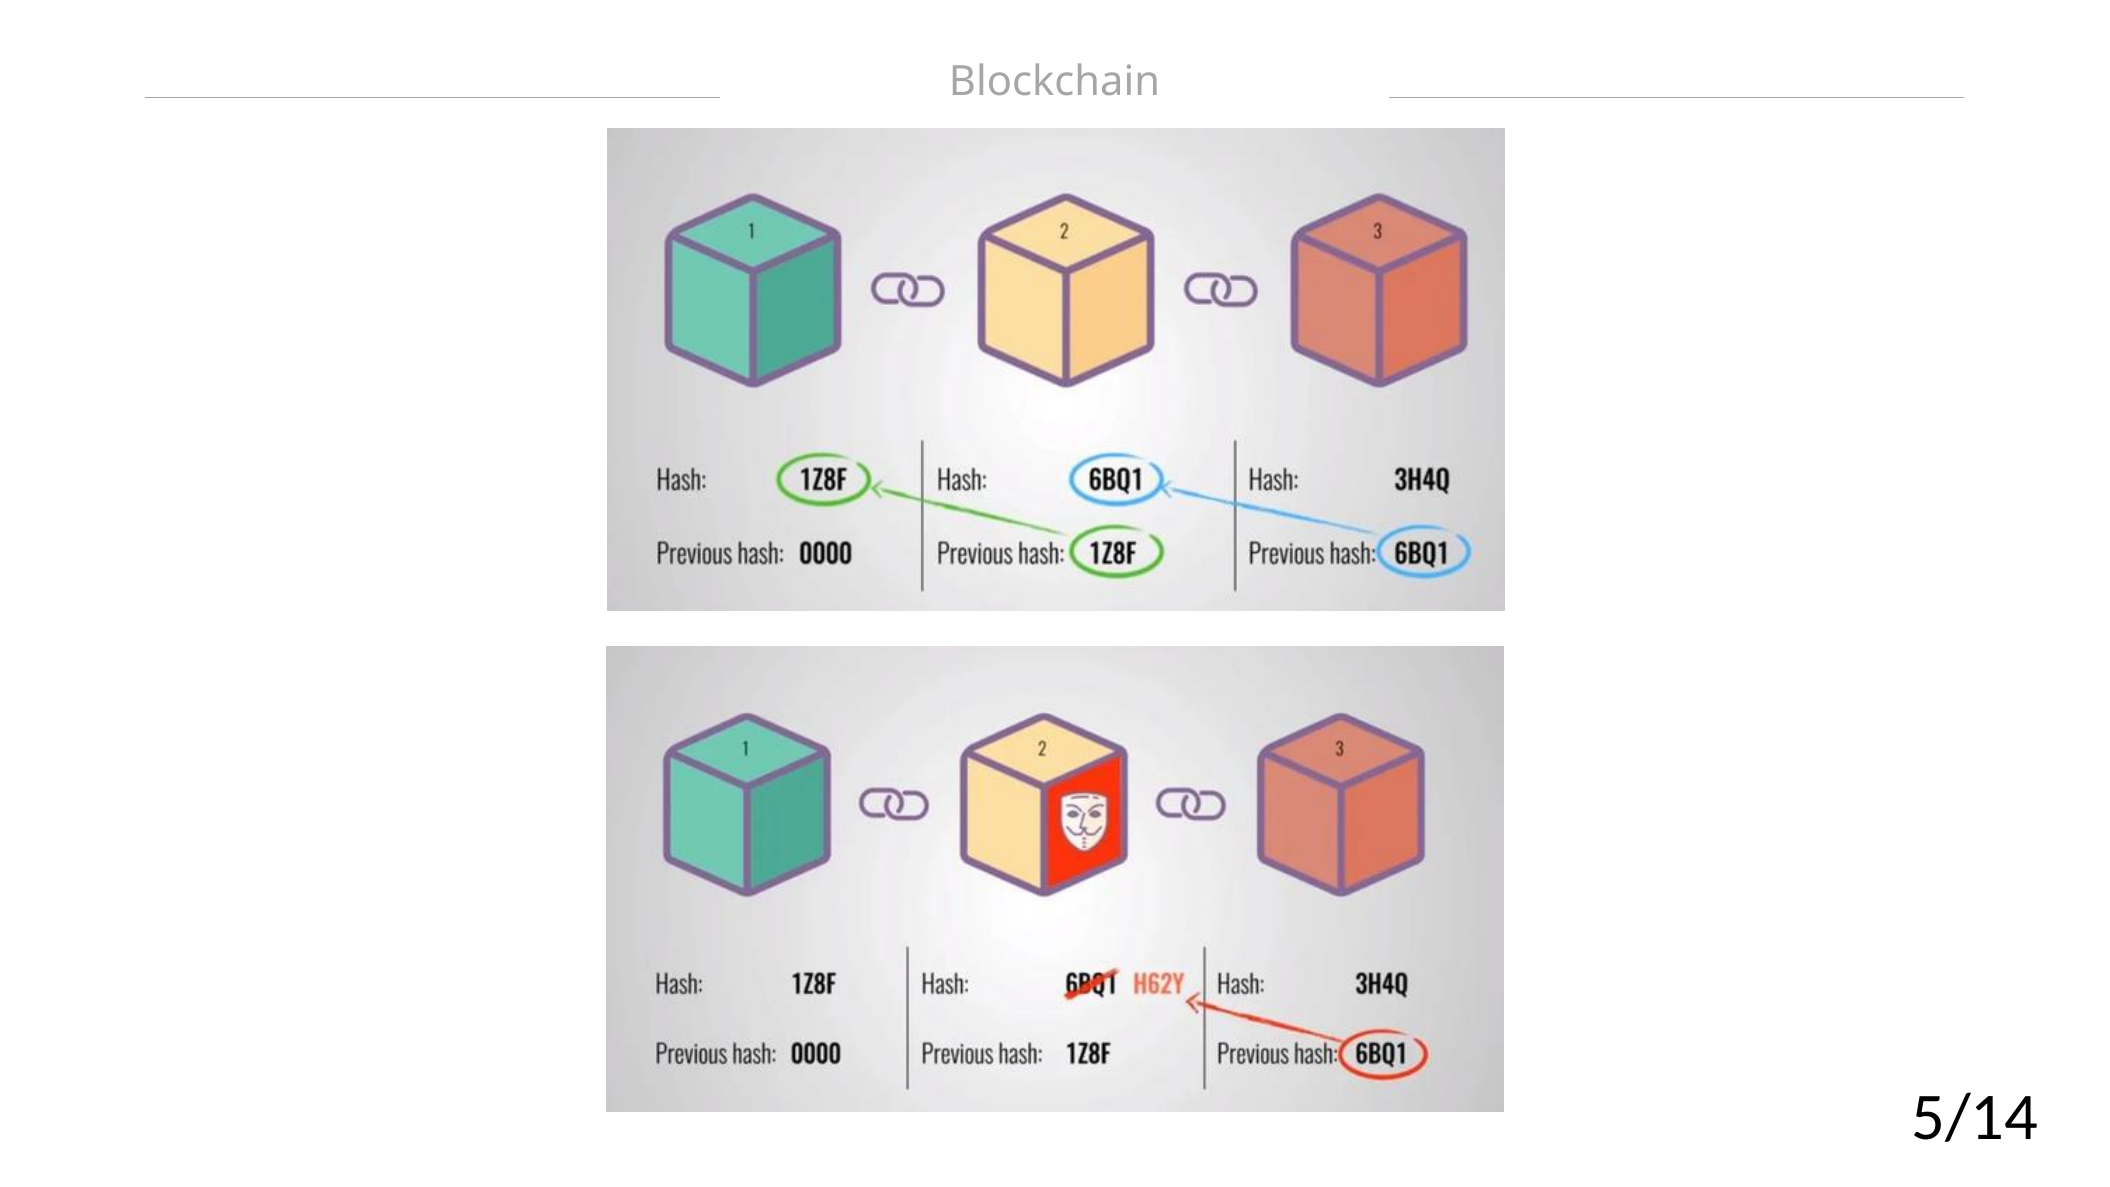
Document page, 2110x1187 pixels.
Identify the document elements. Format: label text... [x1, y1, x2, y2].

text_box Blockchain [730, 53, 1379, 96]
picture [606, 646, 1504, 1112]
picture [607, 128, 1505, 611]
text_box 5/14 [1896, 1065, 2110, 1158]
text_box Blockchain [730, 98, 1379, 104]
